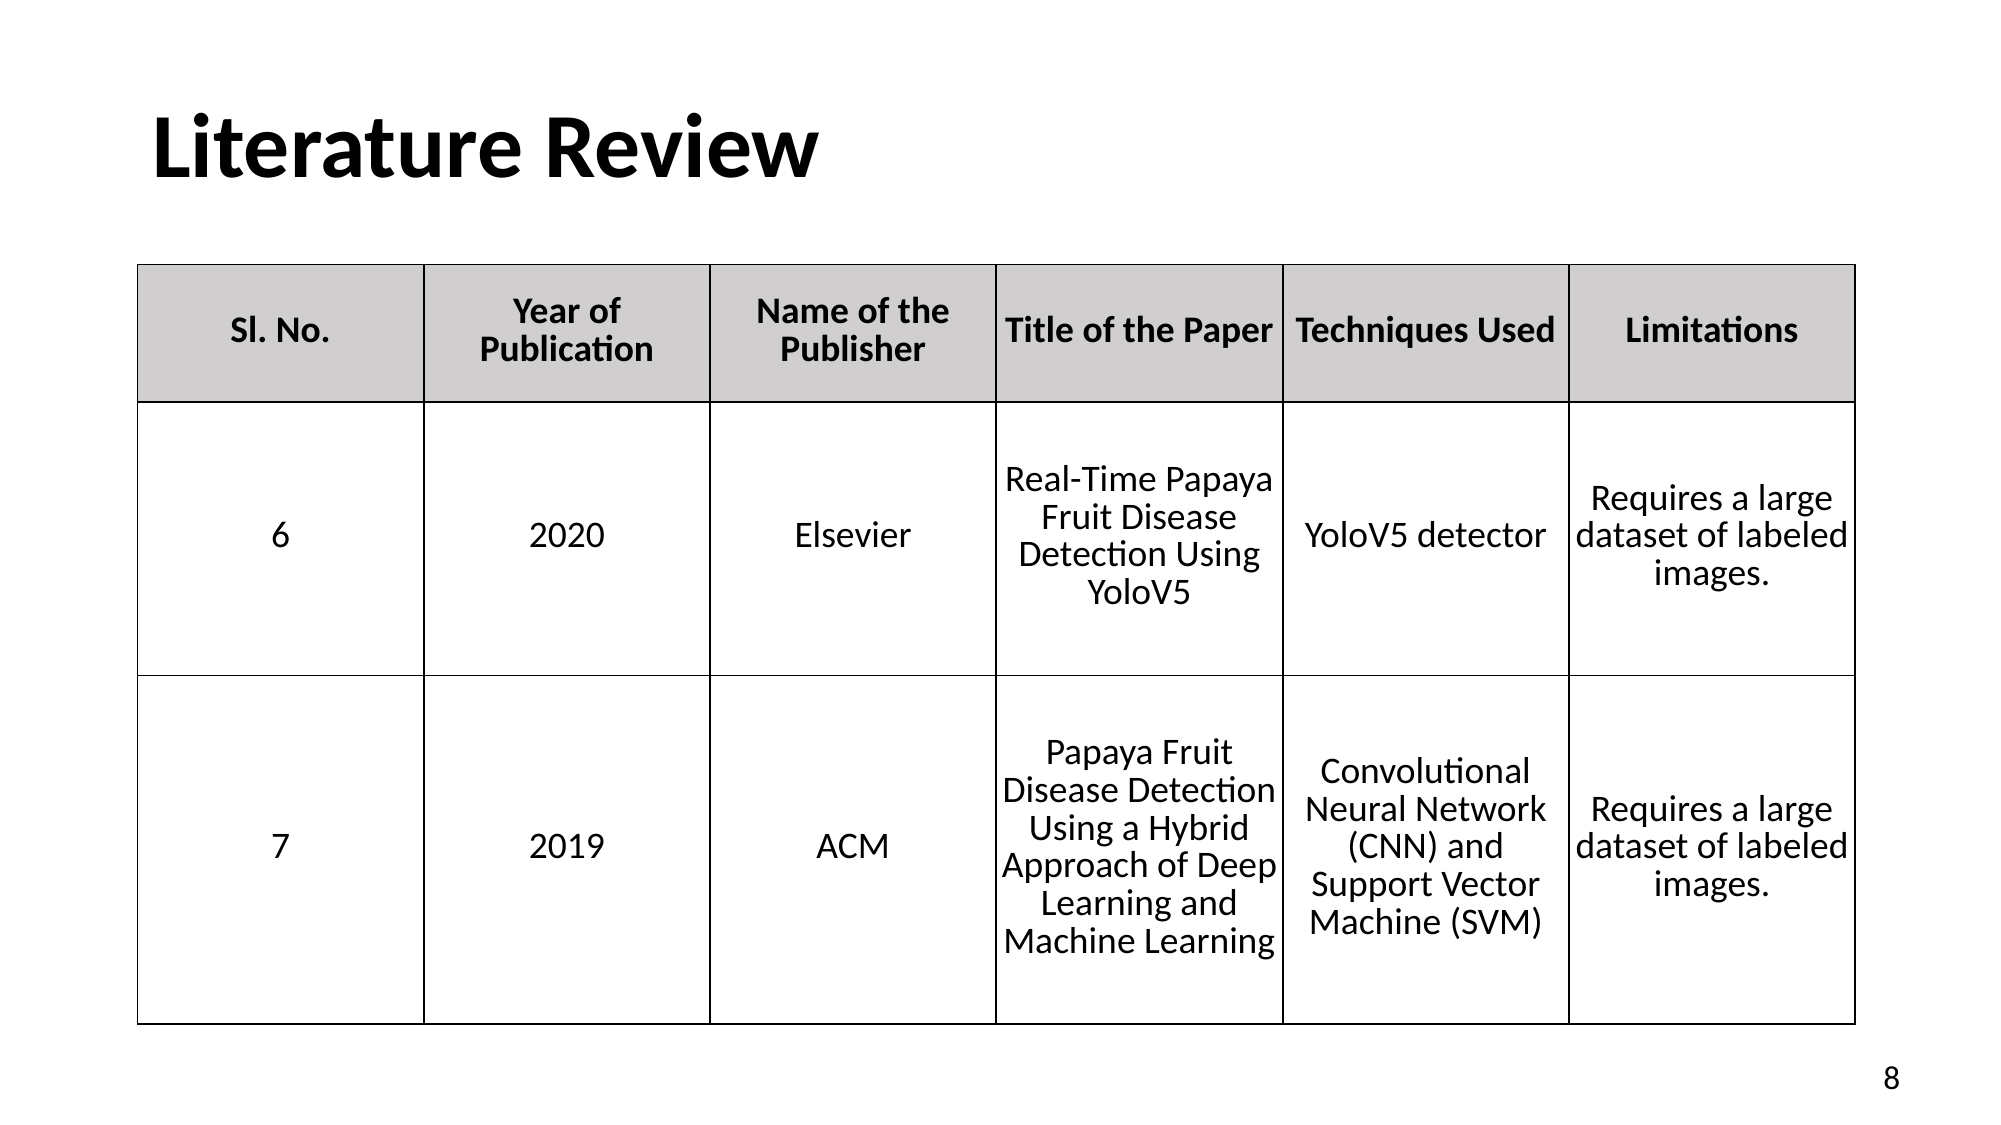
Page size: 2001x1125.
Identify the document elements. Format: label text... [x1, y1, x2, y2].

table_cell ACM [711, 676, 995, 1023]
table_cell Requires a large dataset of labeled images. [1570, 403, 1854, 675]
table_header Title of the Paper [997, 265, 1282, 401]
table_cell 7 [138, 676, 423, 1023]
table_header Sl. No. [138, 265, 423, 401]
table_cell Elsevier [711, 403, 995, 675]
table_cell 2020 [425, 403, 709, 675]
table_header Name of the Publisher [711, 265, 995, 401]
table_cell Requires a large dataset of labeled images. [1570, 676, 1854, 1023]
table_cell Convolutional Neural Network (CNN) and Support Vector Machine (SVM) [1284, 676, 1568, 1023]
table_cell 6 [138, 403, 423, 675]
text_box 8 [1465, 1046, 1915, 1107]
text_box Literature Review [137, 78, 2000, 203]
table_cell Real-Time Papaya Fruit Disease Detection Using YoloV5 [997, 403, 1282, 675]
table_cell YoloV5 detector [1284, 403, 1568, 675]
table_header Limitations [1570, 265, 1854, 401]
table_header Techniques Used [1284, 265, 1568, 401]
table_header Year of Publication [425, 265, 709, 401]
table_cell Papaya Fruit Disease Detection Using a Hybrid Approach of Deep Learning and Machine Learning [997, 676, 1282, 1023]
table_cell 2019 [425, 676, 709, 1023]
